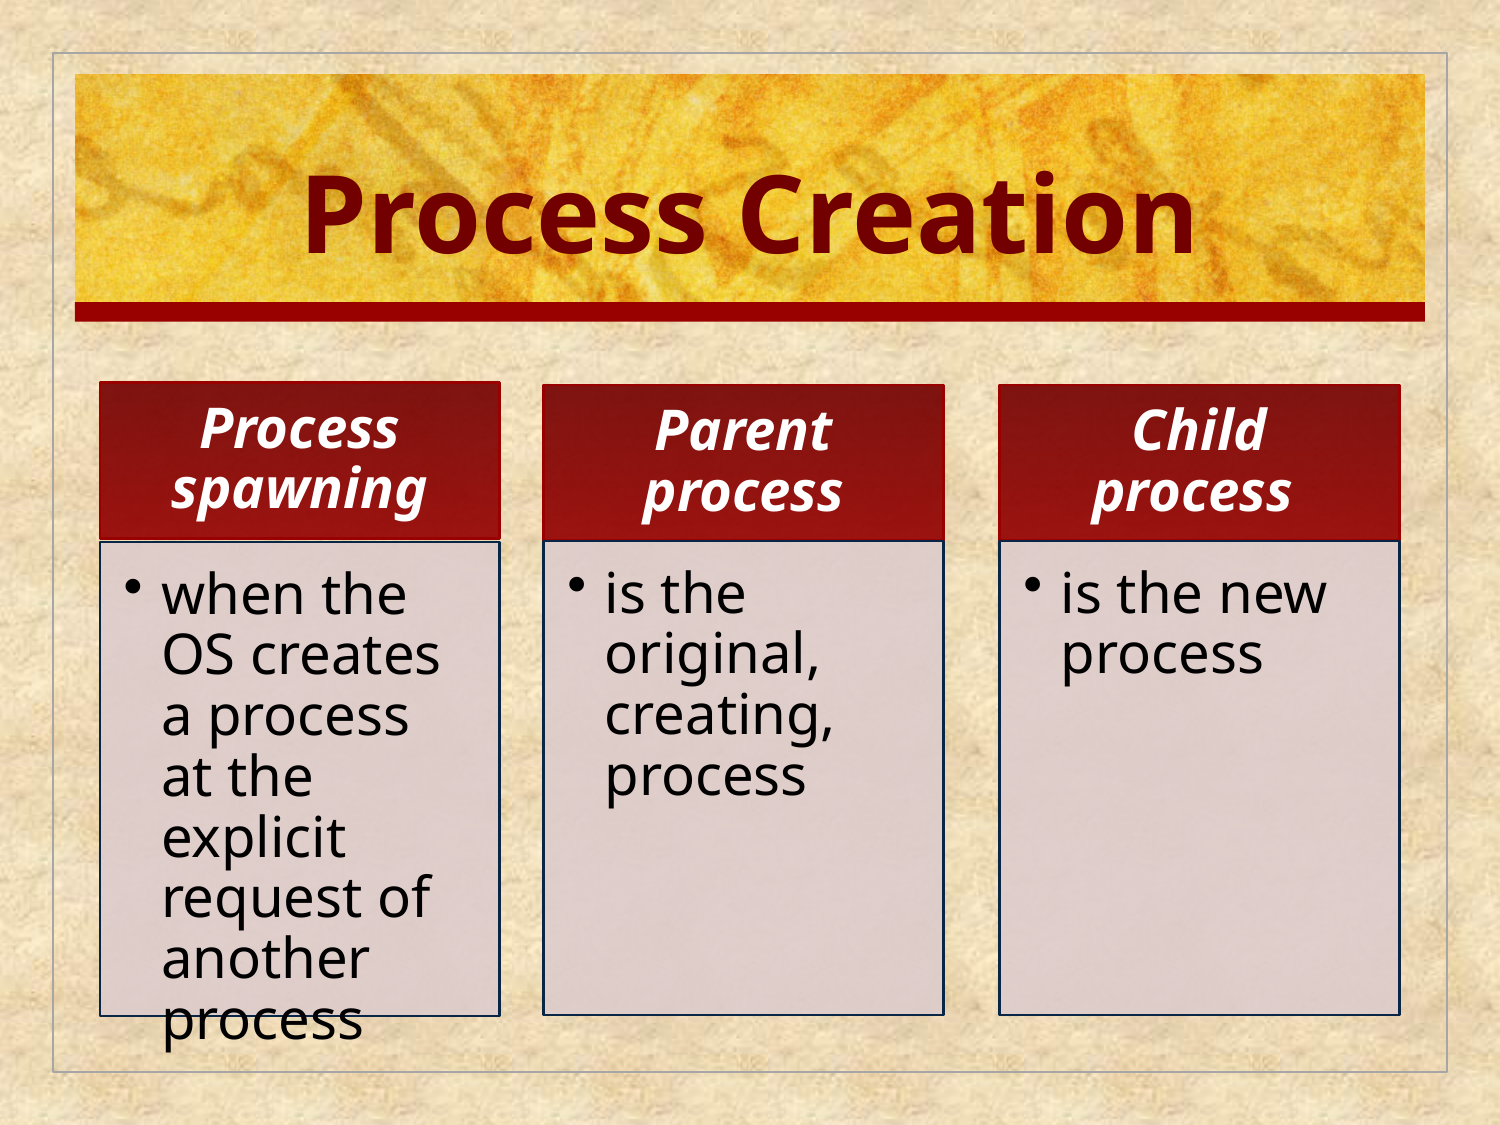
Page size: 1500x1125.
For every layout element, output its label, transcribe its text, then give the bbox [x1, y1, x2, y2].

picture [0, 0, 1500, 1125]
title Process Creation [108, 74, 1392, 275]
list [86, 311, 1401, 1089]
